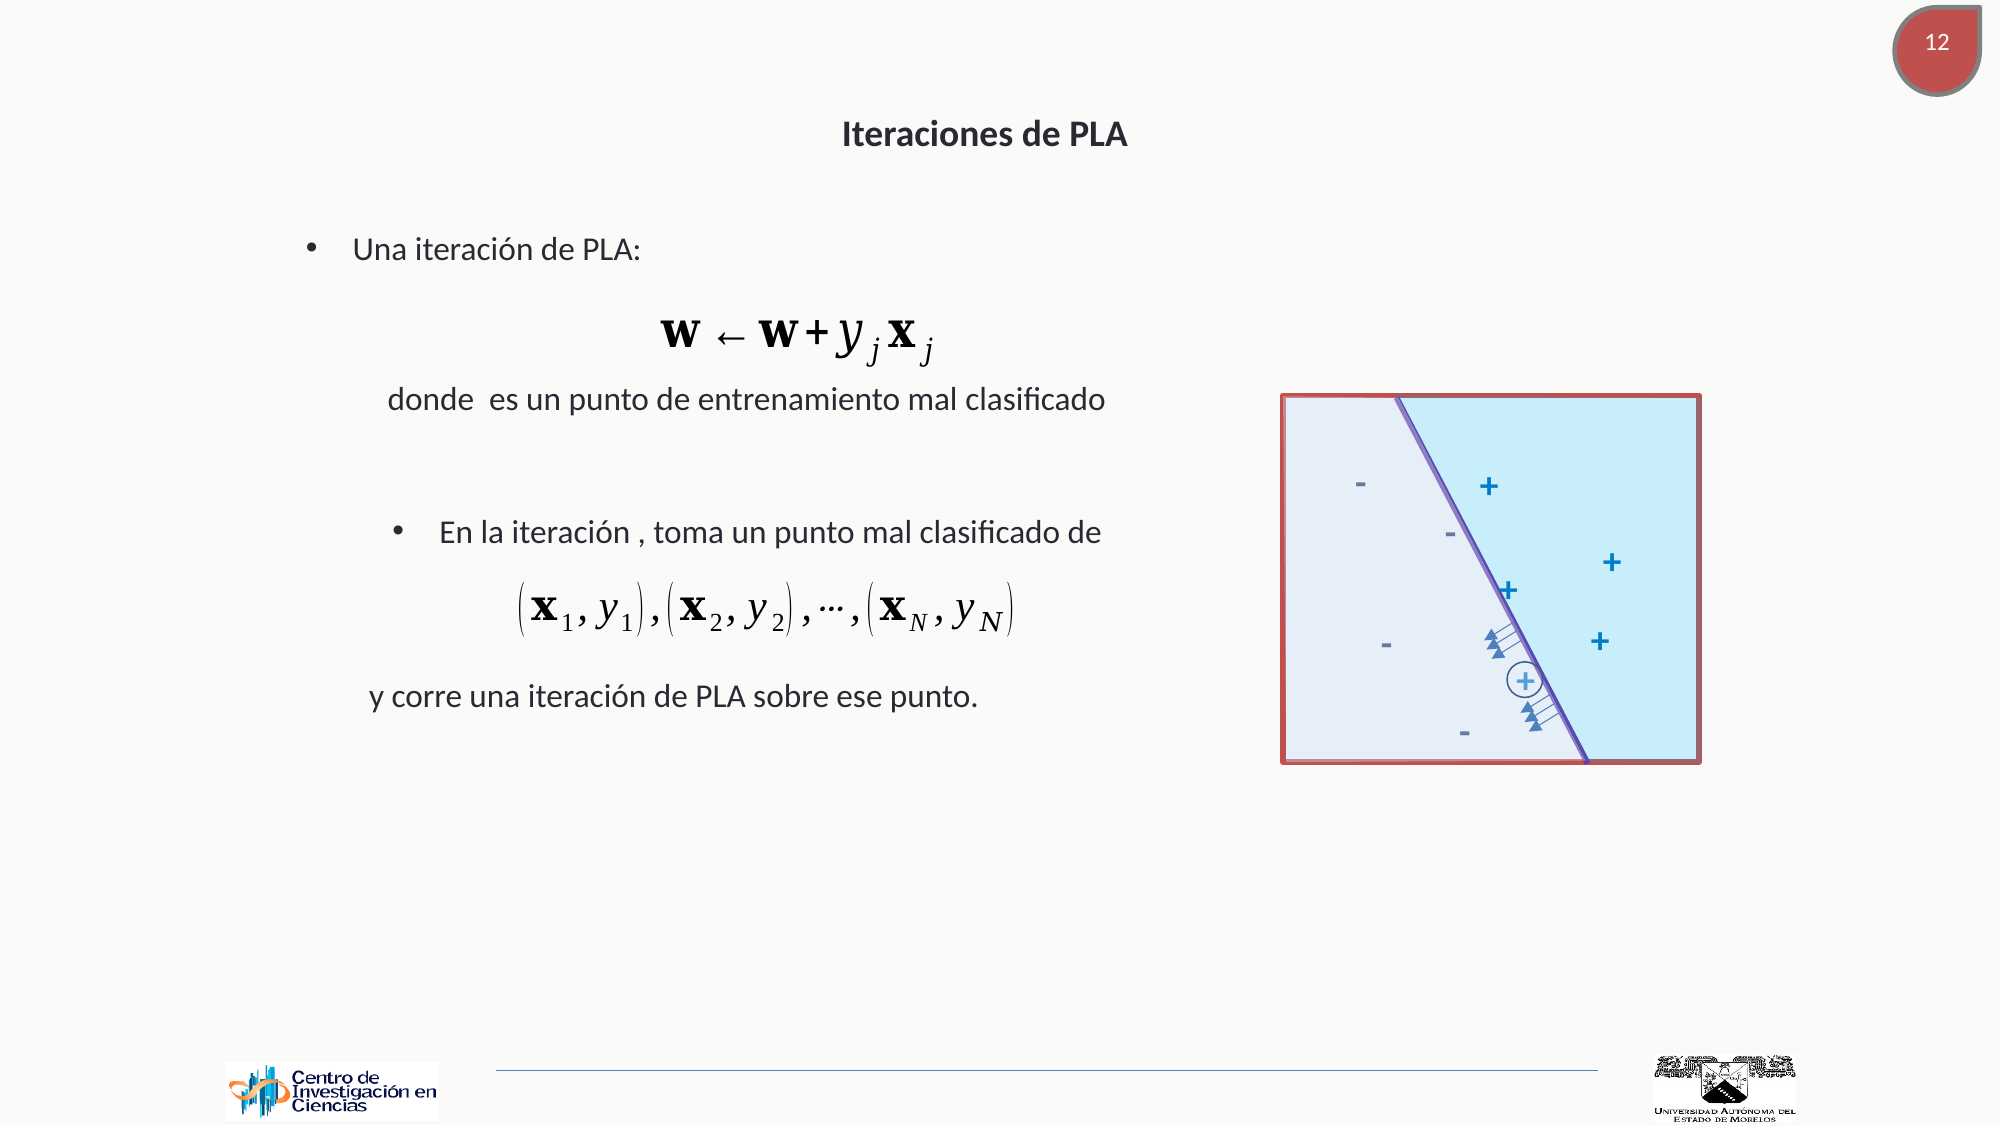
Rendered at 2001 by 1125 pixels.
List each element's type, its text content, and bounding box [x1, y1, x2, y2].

picture [1653, 1054, 1796, 1122]
text_box Una iteración de PLA: [291, 219, 658, 275]
text_box Iteraciones de PLA [827, 101, 1144, 162]
text_box y corre una iteración de PLA sobre ese punto. [354, 666, 995, 721]
picture [225, 1062, 439, 1122]
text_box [1282, 394, 1701, 764]
